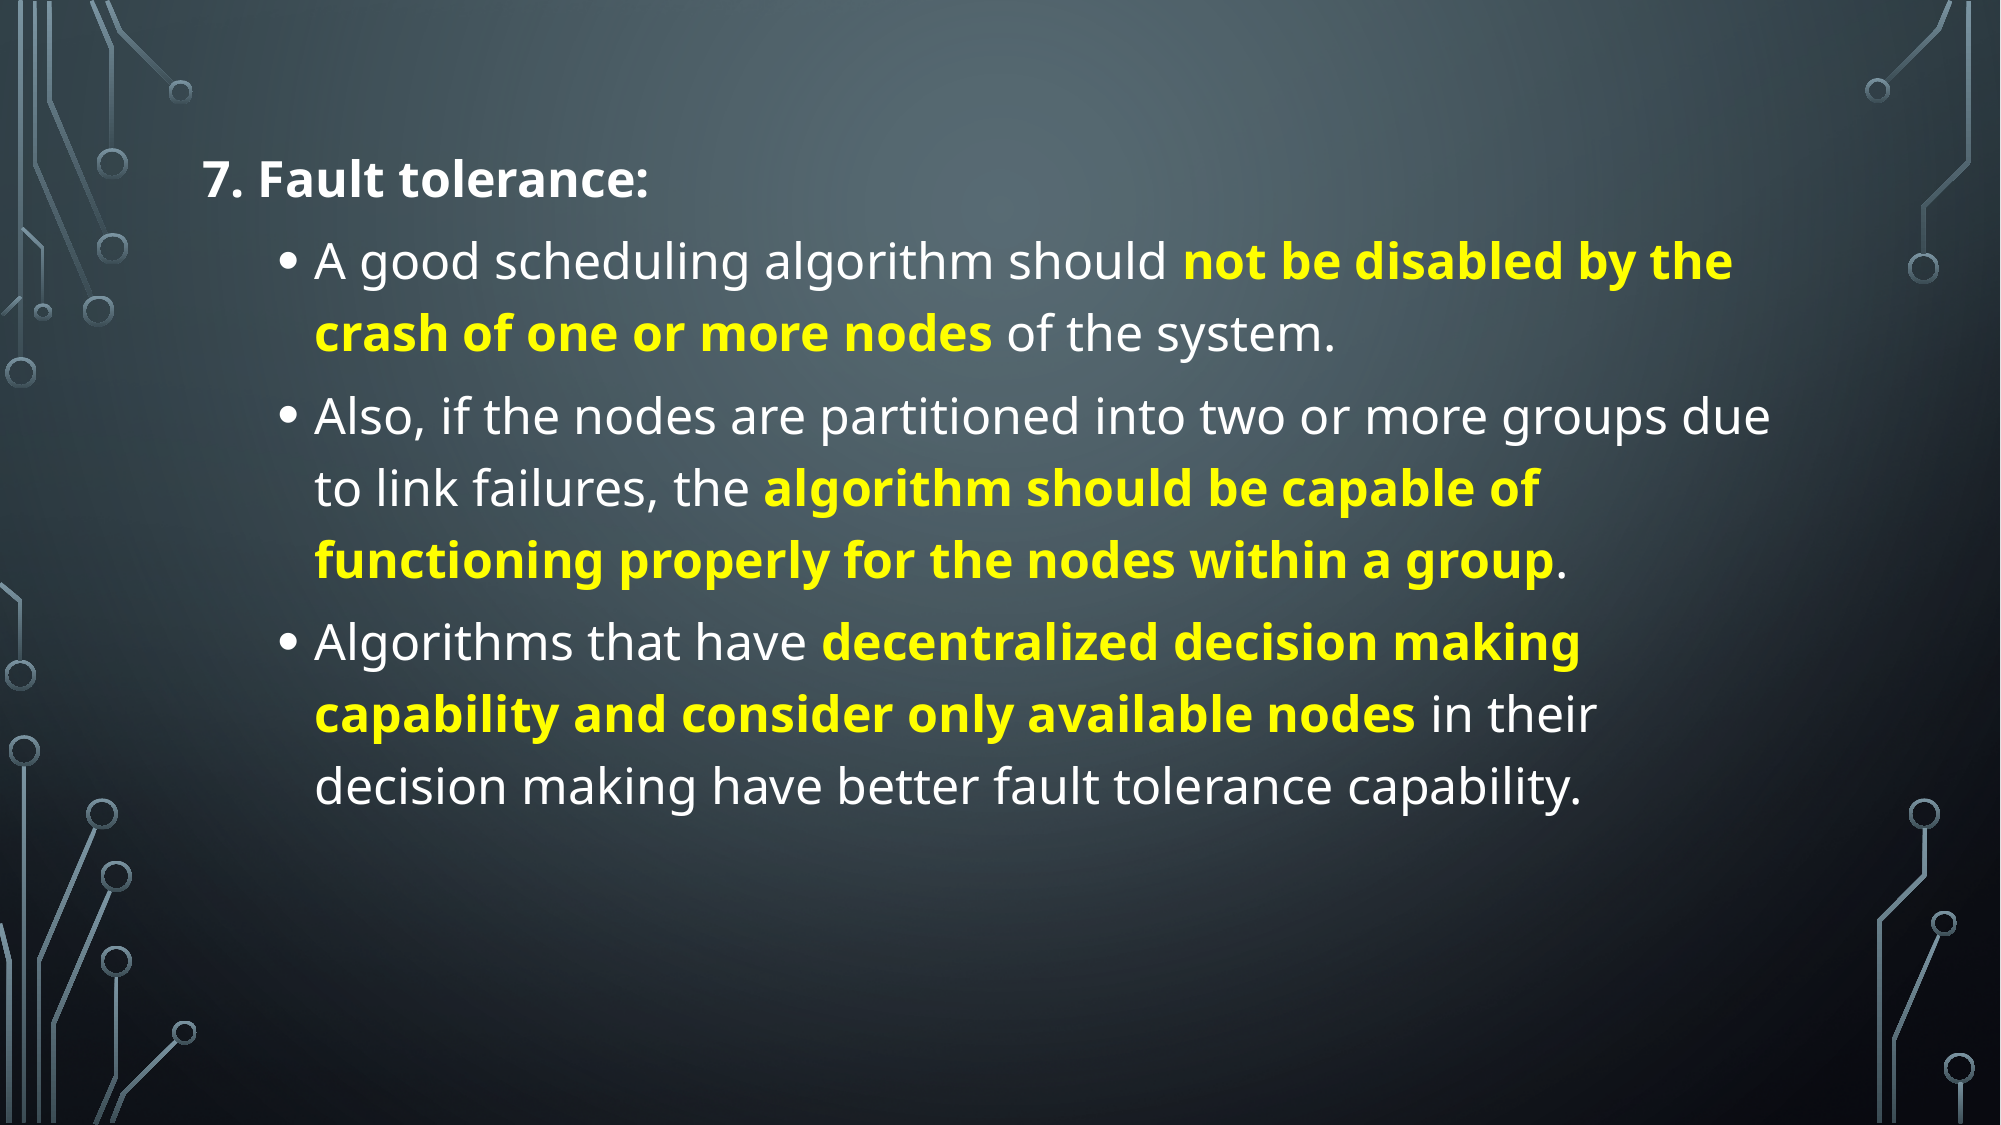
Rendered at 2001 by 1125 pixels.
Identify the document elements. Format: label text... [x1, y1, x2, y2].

list 7. Fault tolerance: A good scheduling algorithm should not be disabled by the crash of one or more nodes of the system. Also, if the nodes are partitioned into two or more groups due to link failures, the algorithm should be capable of functioning properly for the nodes within a group. Algorithms that have decentralized decision making capability and consider only available nodes in their decision making have better fault tolerance capability. [187, 128, 1813, 1043]
